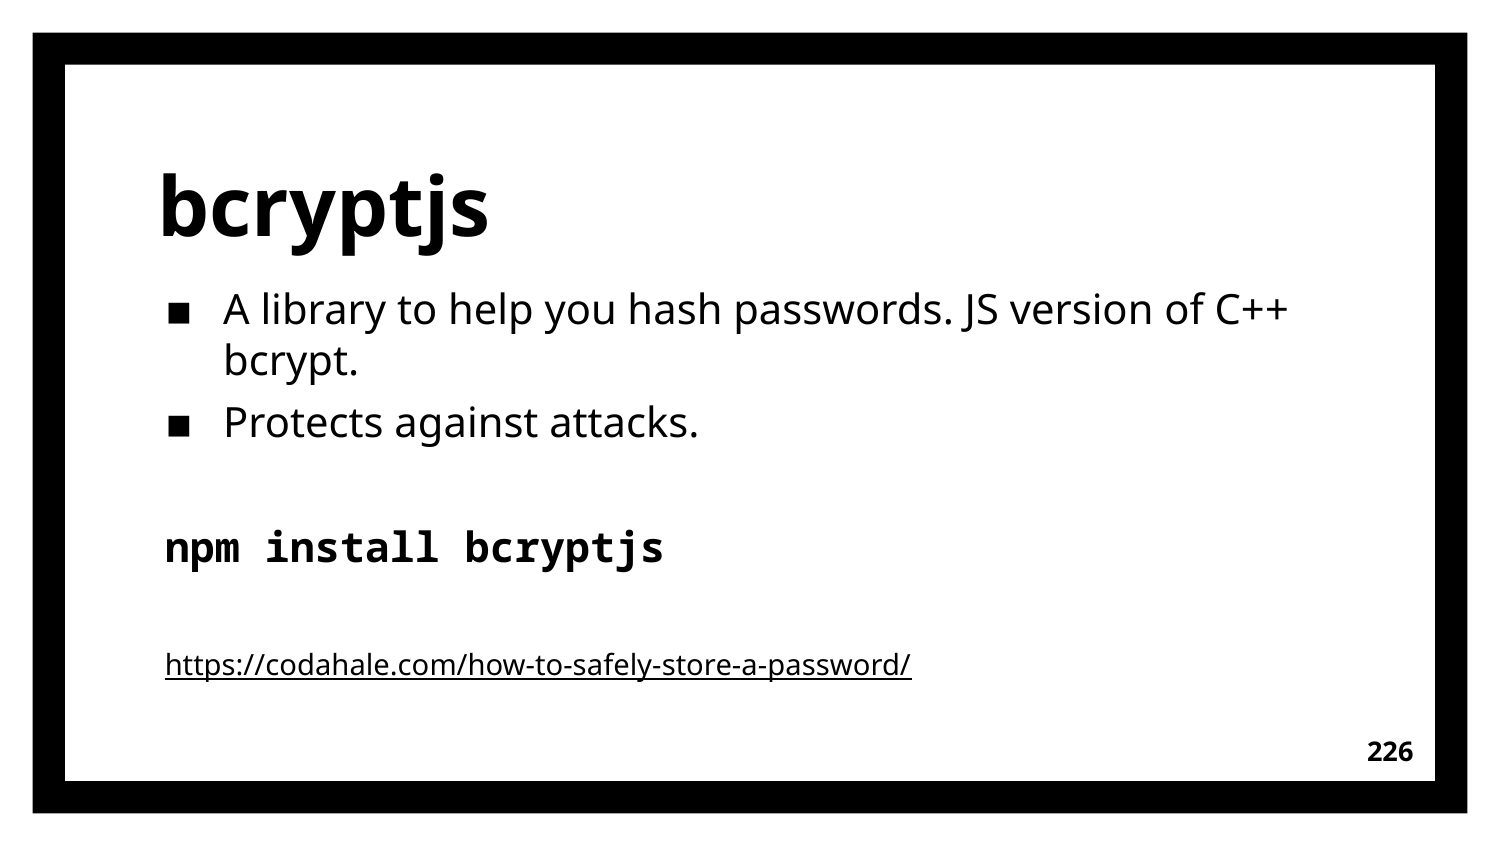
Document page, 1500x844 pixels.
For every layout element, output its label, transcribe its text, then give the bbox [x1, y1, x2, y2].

title bcryptjs [142, 139, 1339, 268]
slide_number 226 [1338, 720, 1429, 786]
list A library to help you hash passwords. JS version of C++ bcrypt. Protects against attacks. npm install bcryptjs https://codahale.com/how-to-safely-store-a-password/ [133, 268, 1348, 721]
